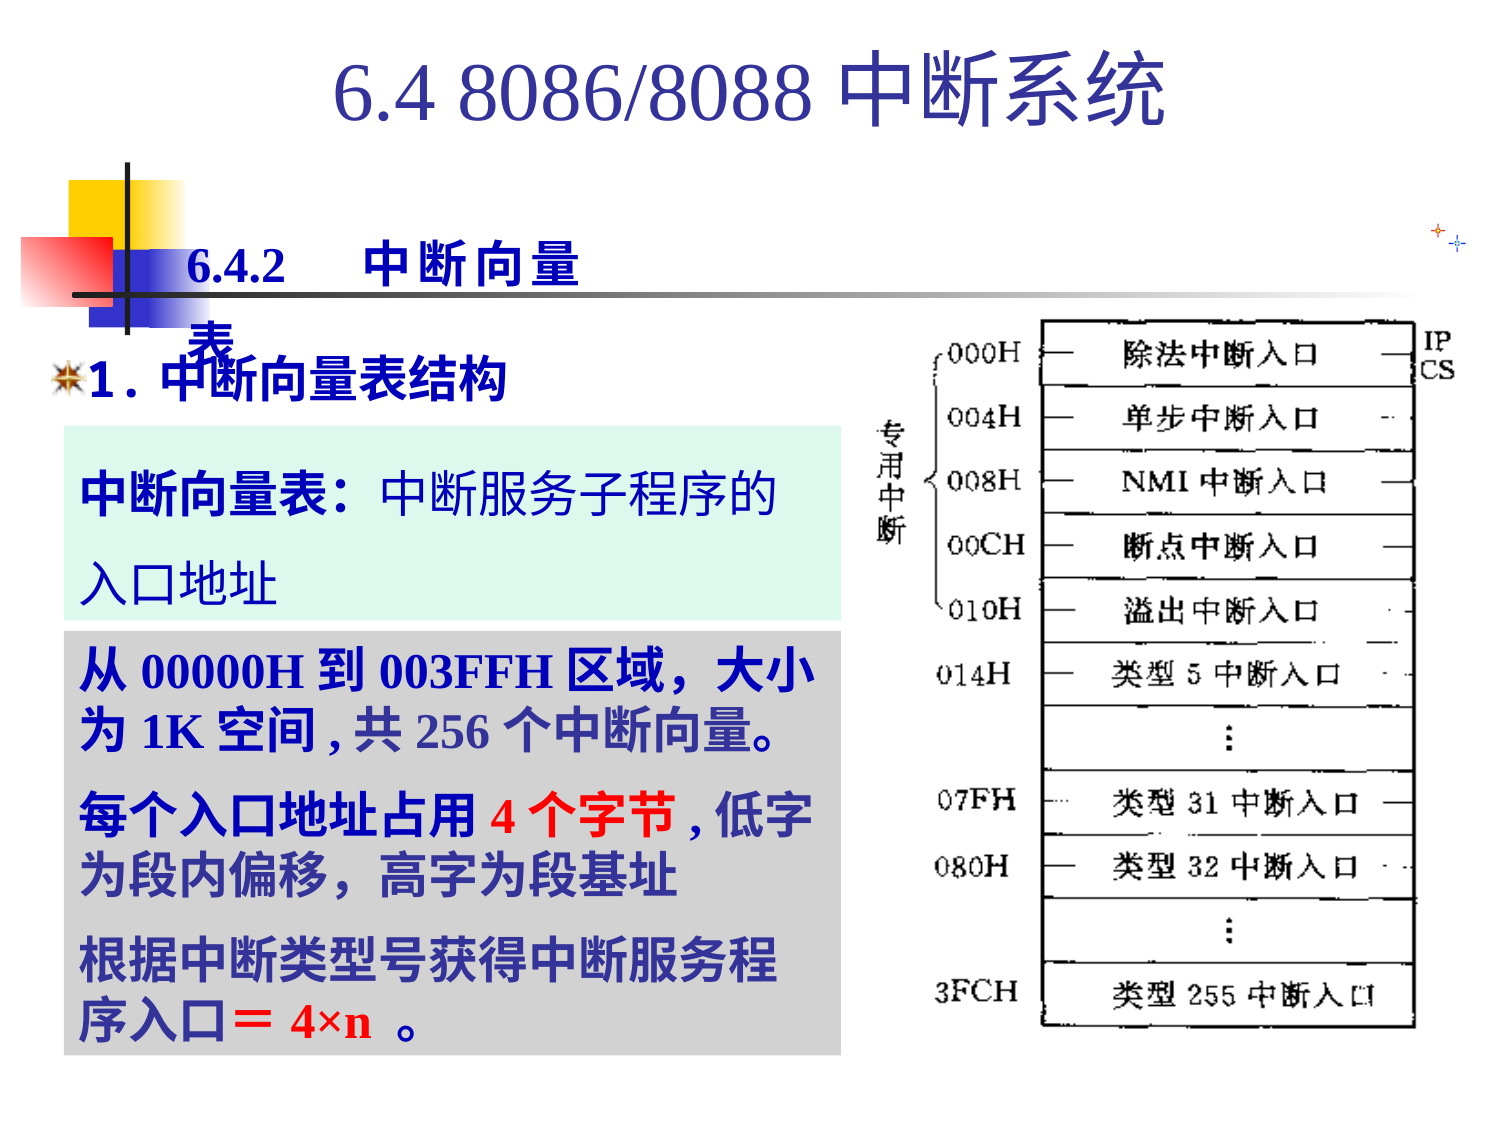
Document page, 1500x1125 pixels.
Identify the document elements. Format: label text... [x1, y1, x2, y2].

text_box 从00000H到003FFH区域，大小为1K空间,共256个中断向量。 每个入口地址占用4个字节,低字为段内偏移，高字为段基址 根据中断类型号获得中断服务程序入口＝4×n 。 [63, 630, 841, 1056]
picture [859, 314, 1500, 1051]
text_box 6.4.2 中断向量表 [171, 204, 596, 301]
text_box 6.4 8086/8088中断系统 [0, 20, 1500, 153]
text_box 1.中断向量表结构 [36, 347, 524, 416]
picture [51, 360, 87, 396]
picture [1420, 219, 1471, 270]
text_box 中断向量表：中断服务子程序的入口地址 [63, 425, 841, 621]
